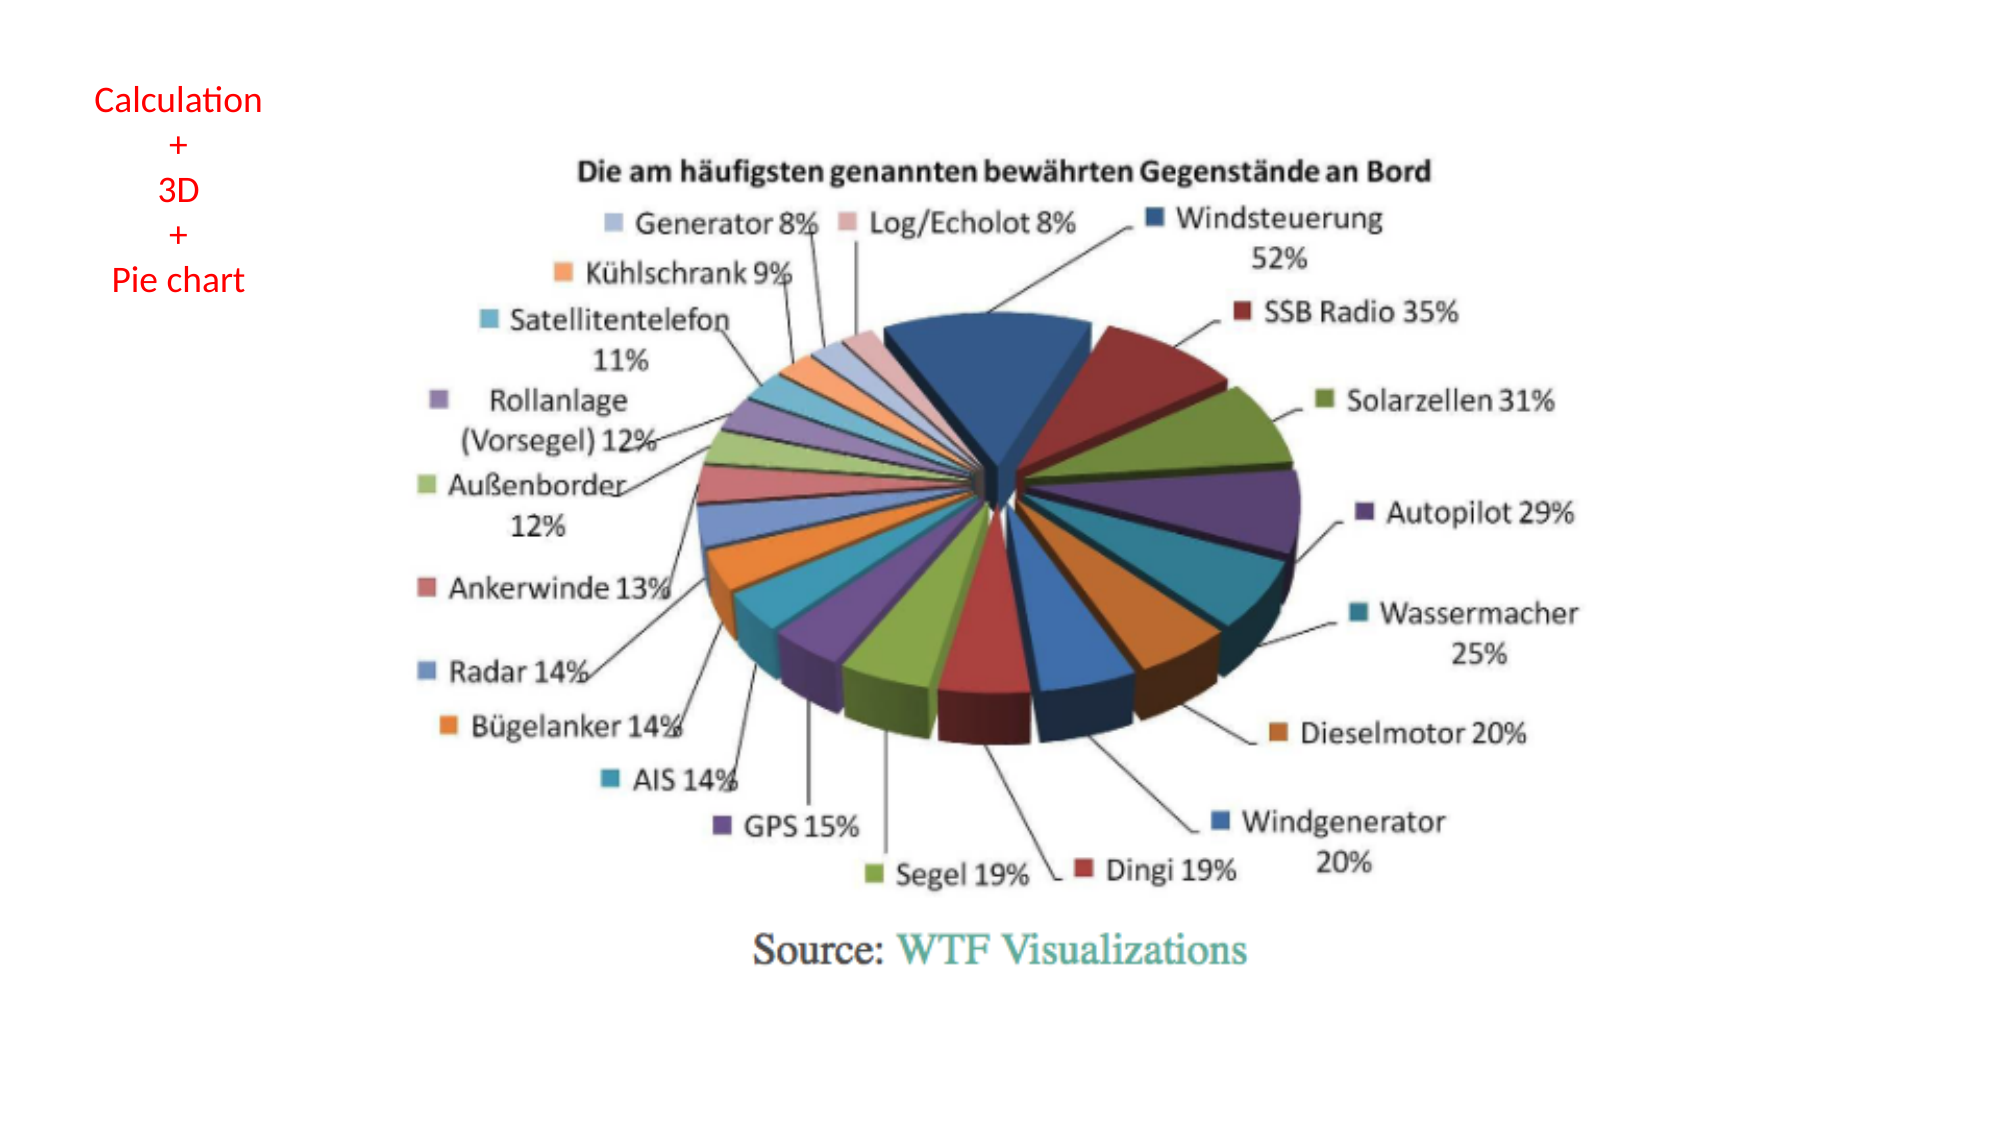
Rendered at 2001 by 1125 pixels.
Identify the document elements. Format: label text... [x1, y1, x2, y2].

picture [357, 122, 1620, 1000]
text_box Calculation + 3D + Pie chart [0, 68, 358, 308]
